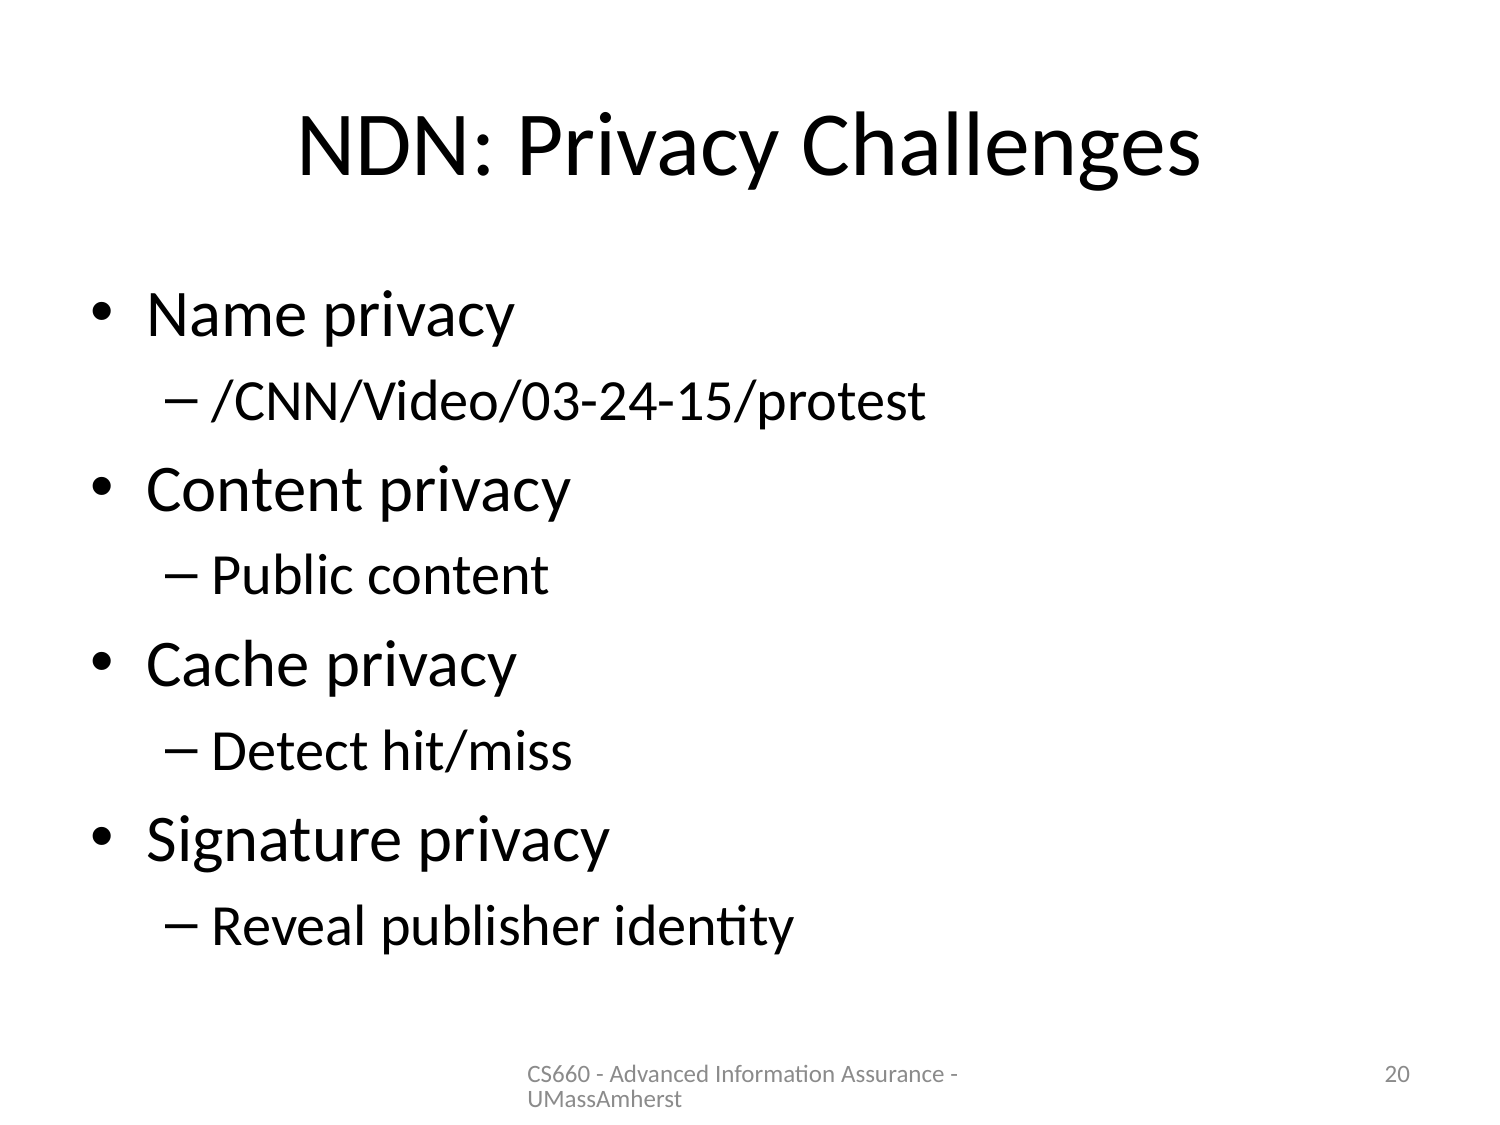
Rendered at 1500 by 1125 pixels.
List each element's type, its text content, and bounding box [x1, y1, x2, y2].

list Name privacy /CNN/Video/03-24-15/protest Content privacy Public content Cache privacy Detect hit/miss Signature privacy Reveal publisher identity [75, 262, 1425, 1005]
title NDN: Privacy Challenges [75, 45, 1425, 233]
footer CS660 - Advanced Information Assurance - UMassAmherst [512, 1042, 988, 1103]
slide_number 20 [1074, 1042, 1425, 1103]
